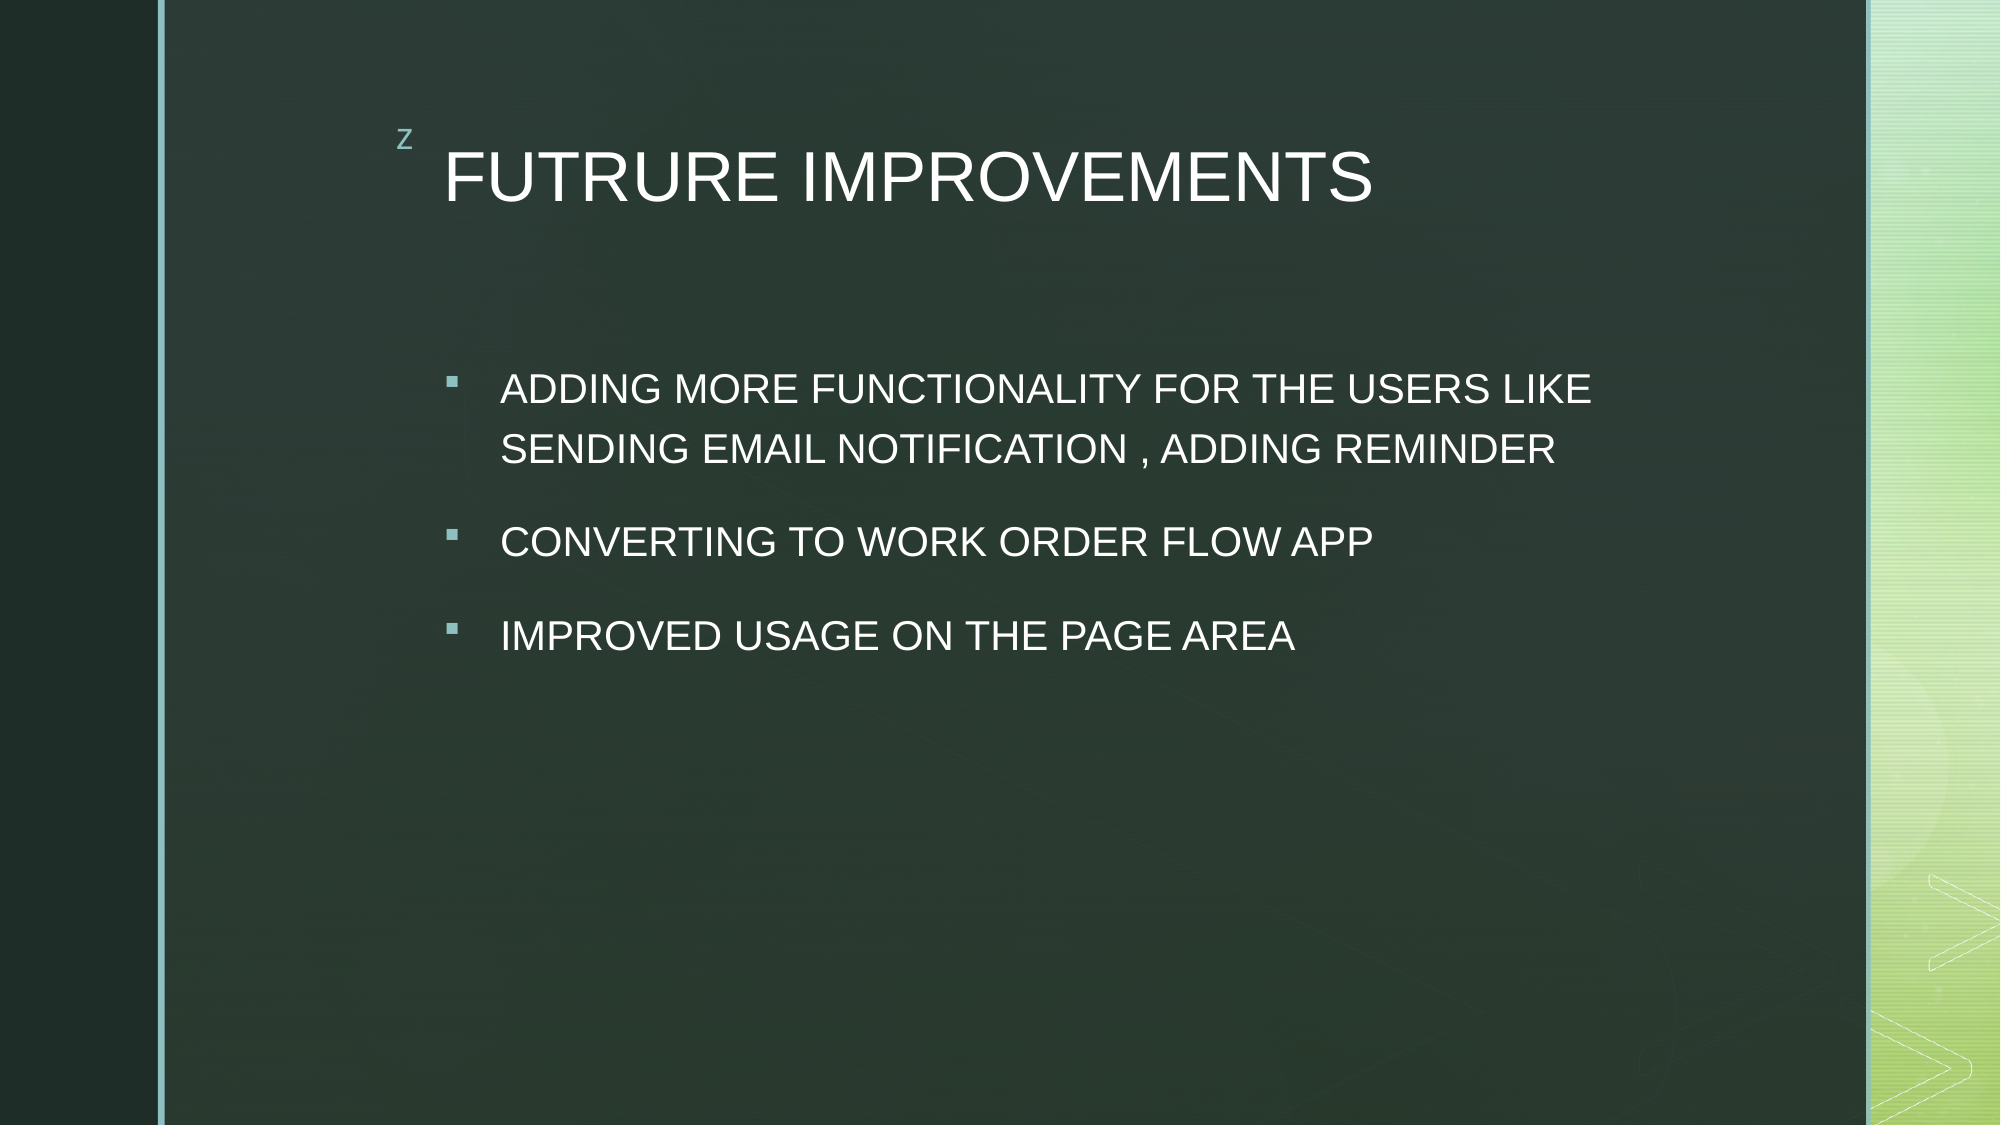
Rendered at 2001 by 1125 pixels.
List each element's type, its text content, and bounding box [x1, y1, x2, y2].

list ADDING MORE FUNCTIONALITY FOR THE USERS LIKE SENDING EMAIL NOTIFICATION , ADDING REMINDER CONVERTING TO WORK ORDER FLOW APP IMPROVED USAGE ON THE PAGE AREA [428, 288, 1709, 816]
title FUTRURE IMPROVEMENTS [428, 132, 1734, 310]
picture [1871, 0, 2001, 1125]
